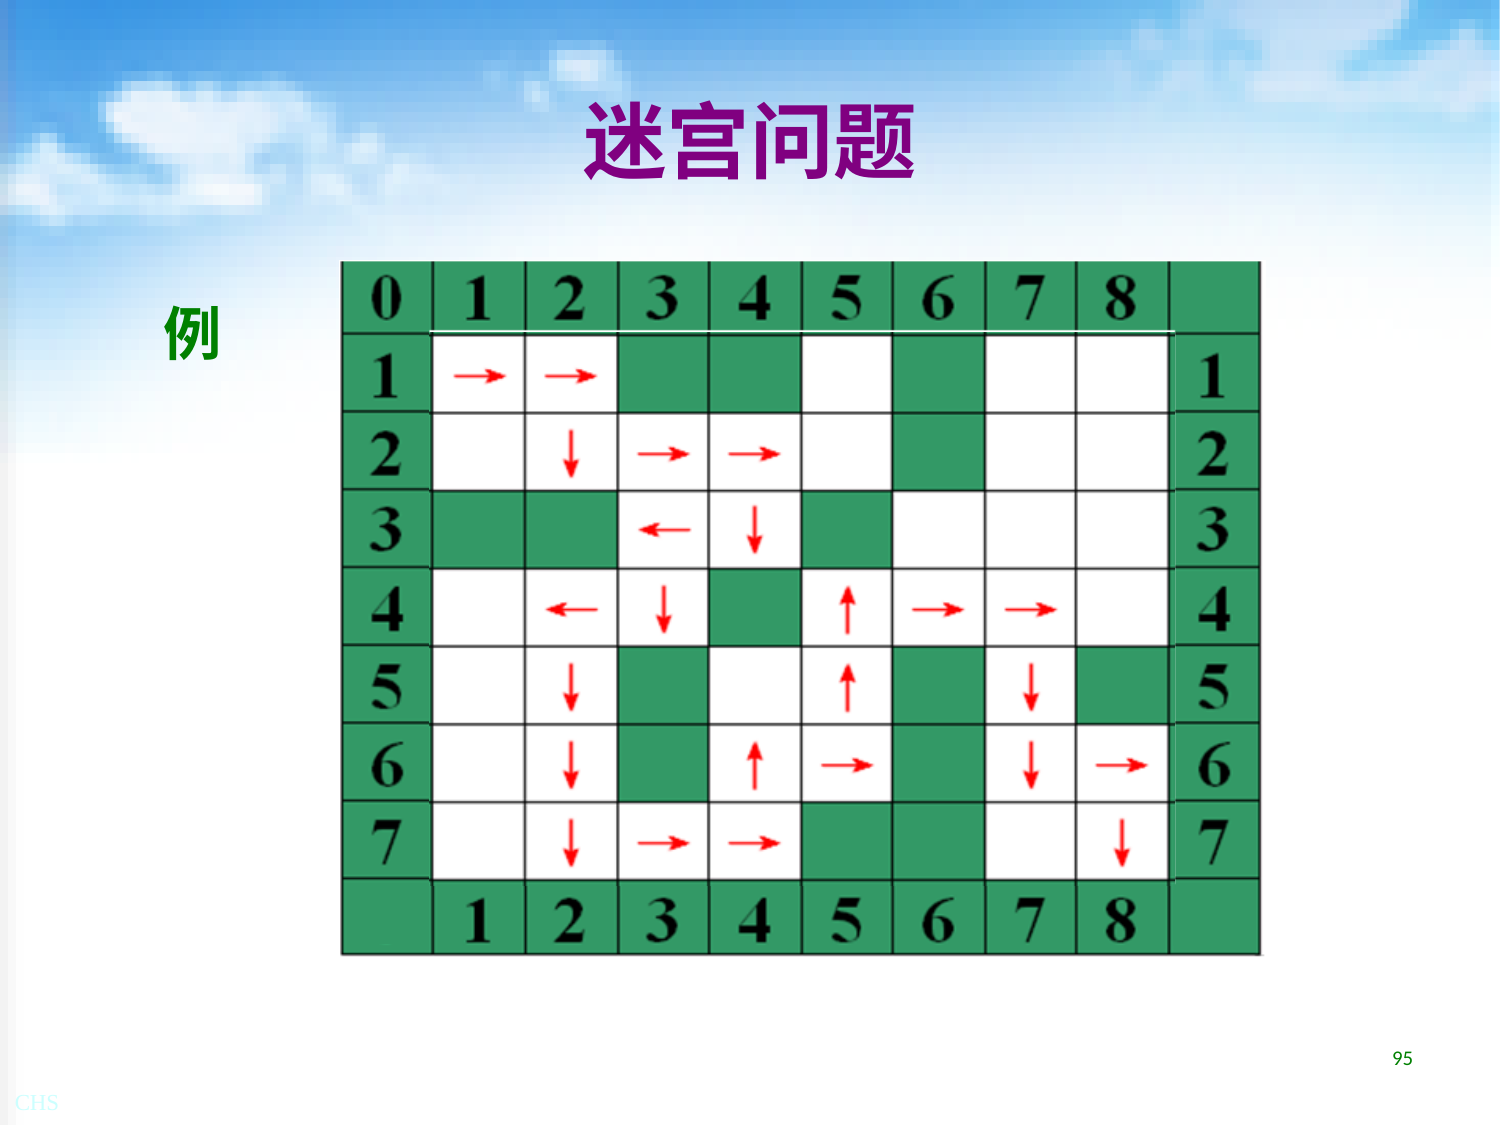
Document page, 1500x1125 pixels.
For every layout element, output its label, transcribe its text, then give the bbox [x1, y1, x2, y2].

slide_number 95 [1370, 1042, 1435, 1072]
title 迷宫问题 [163, 37, 1337, 241]
list 例 [163, 262, 1337, 1006]
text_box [338, 260, 1266, 962]
picture [0, 0, 1500, 1125]
